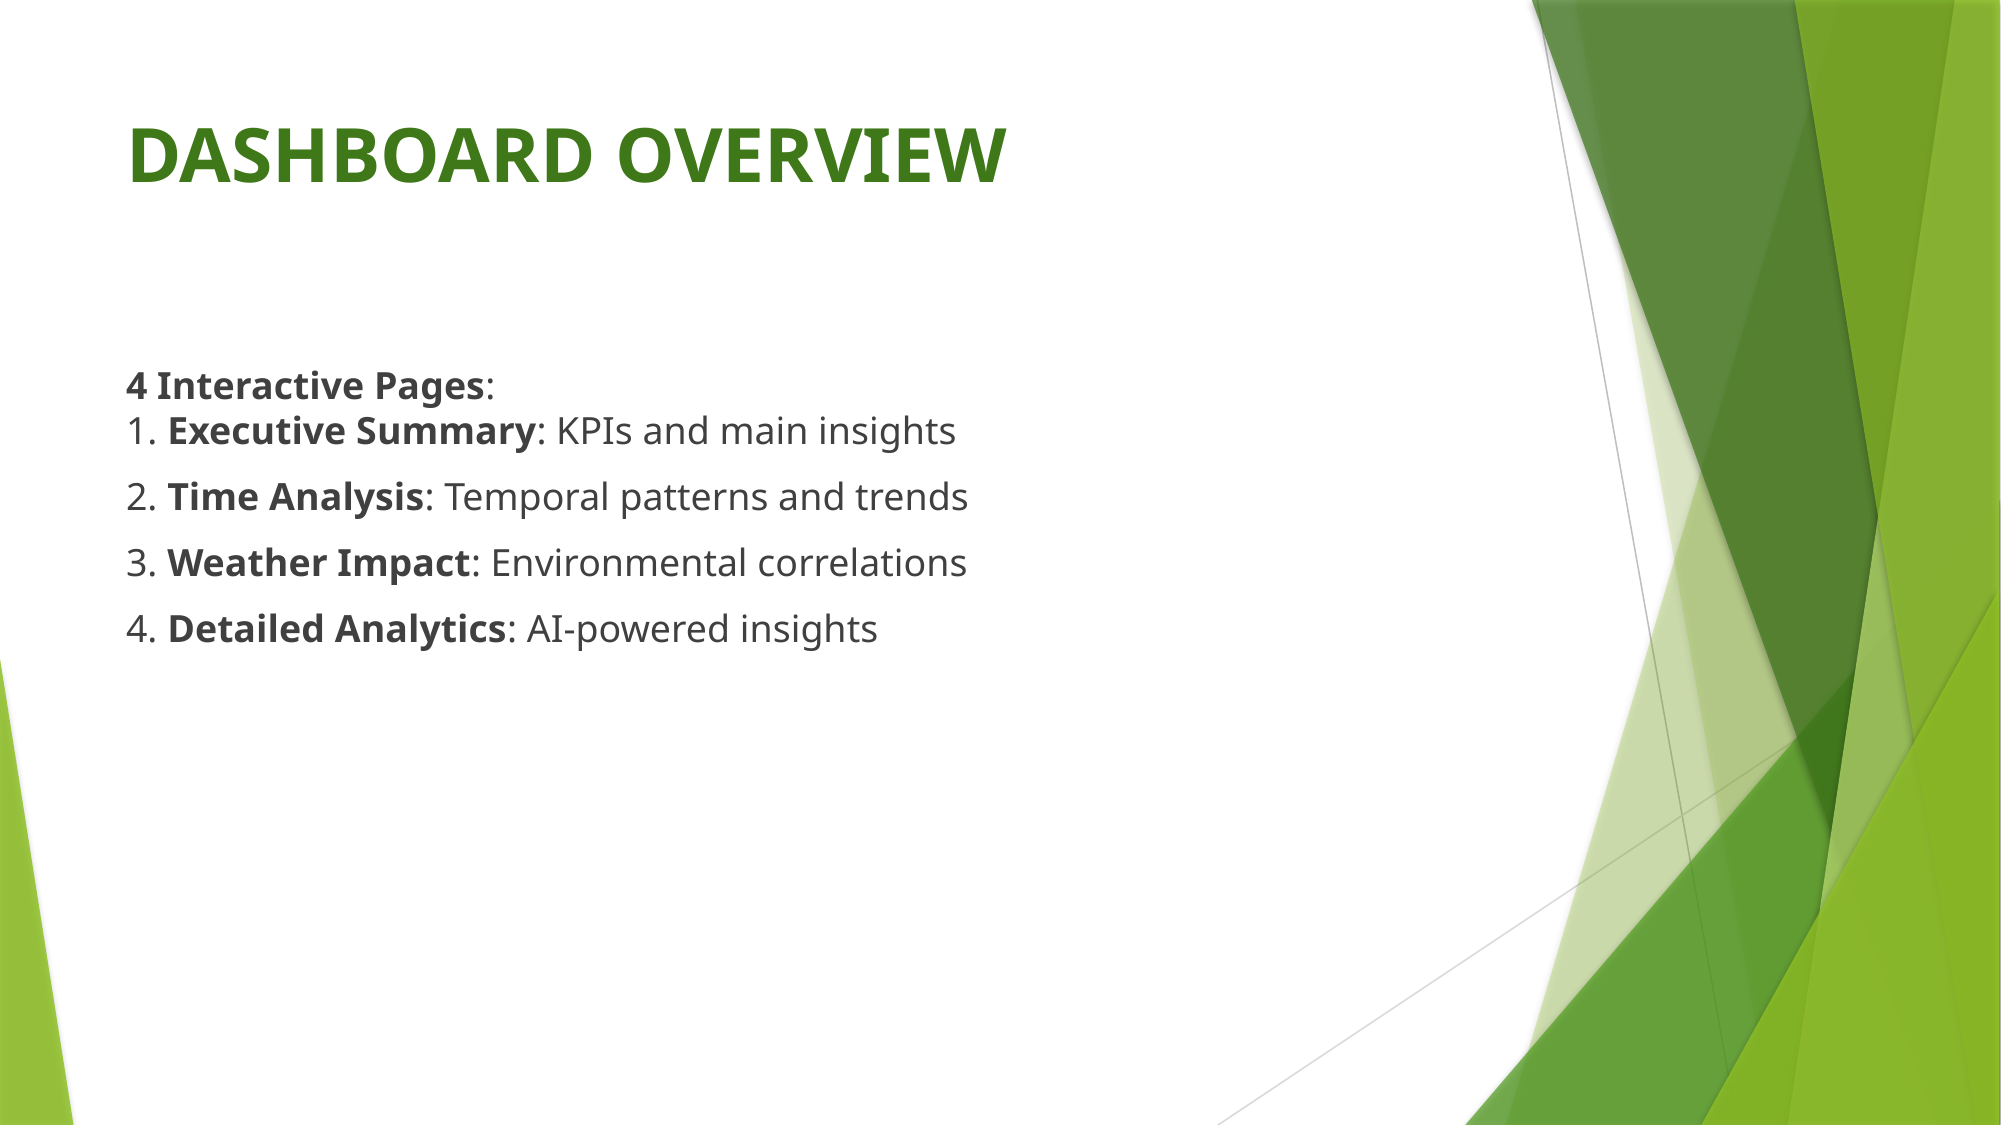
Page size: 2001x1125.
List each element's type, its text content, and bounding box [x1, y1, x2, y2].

title DASHBOARD OVERVIEW [111, 99, 1522, 317]
list 4 Interactive Pages: 1. Executive Summary: KPIs and main insights 2. Time Analysis: Temporal patterns and trends 3. Weather Impact: Environmental correlations 4. Detailed Analytics: AI-powered insights [111, 354, 1522, 992]
